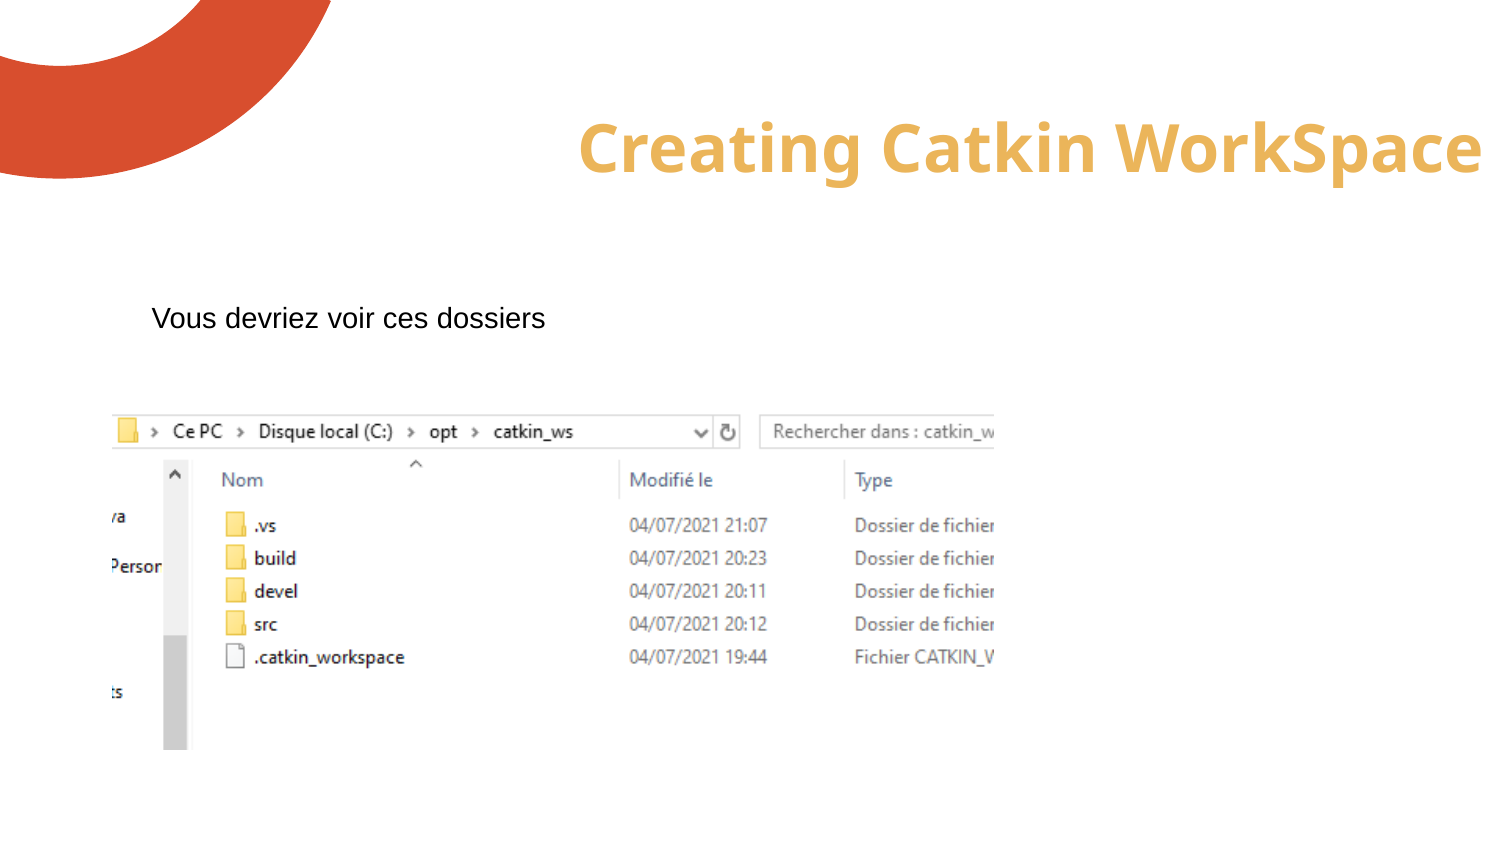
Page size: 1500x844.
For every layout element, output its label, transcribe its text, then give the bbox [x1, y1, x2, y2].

text_box Vous devriez voir ces dossiers [136, 291, 562, 342]
title Creating Catkin WorkSpace [58, 91, 1500, 186]
picture [111, 410, 994, 751]
